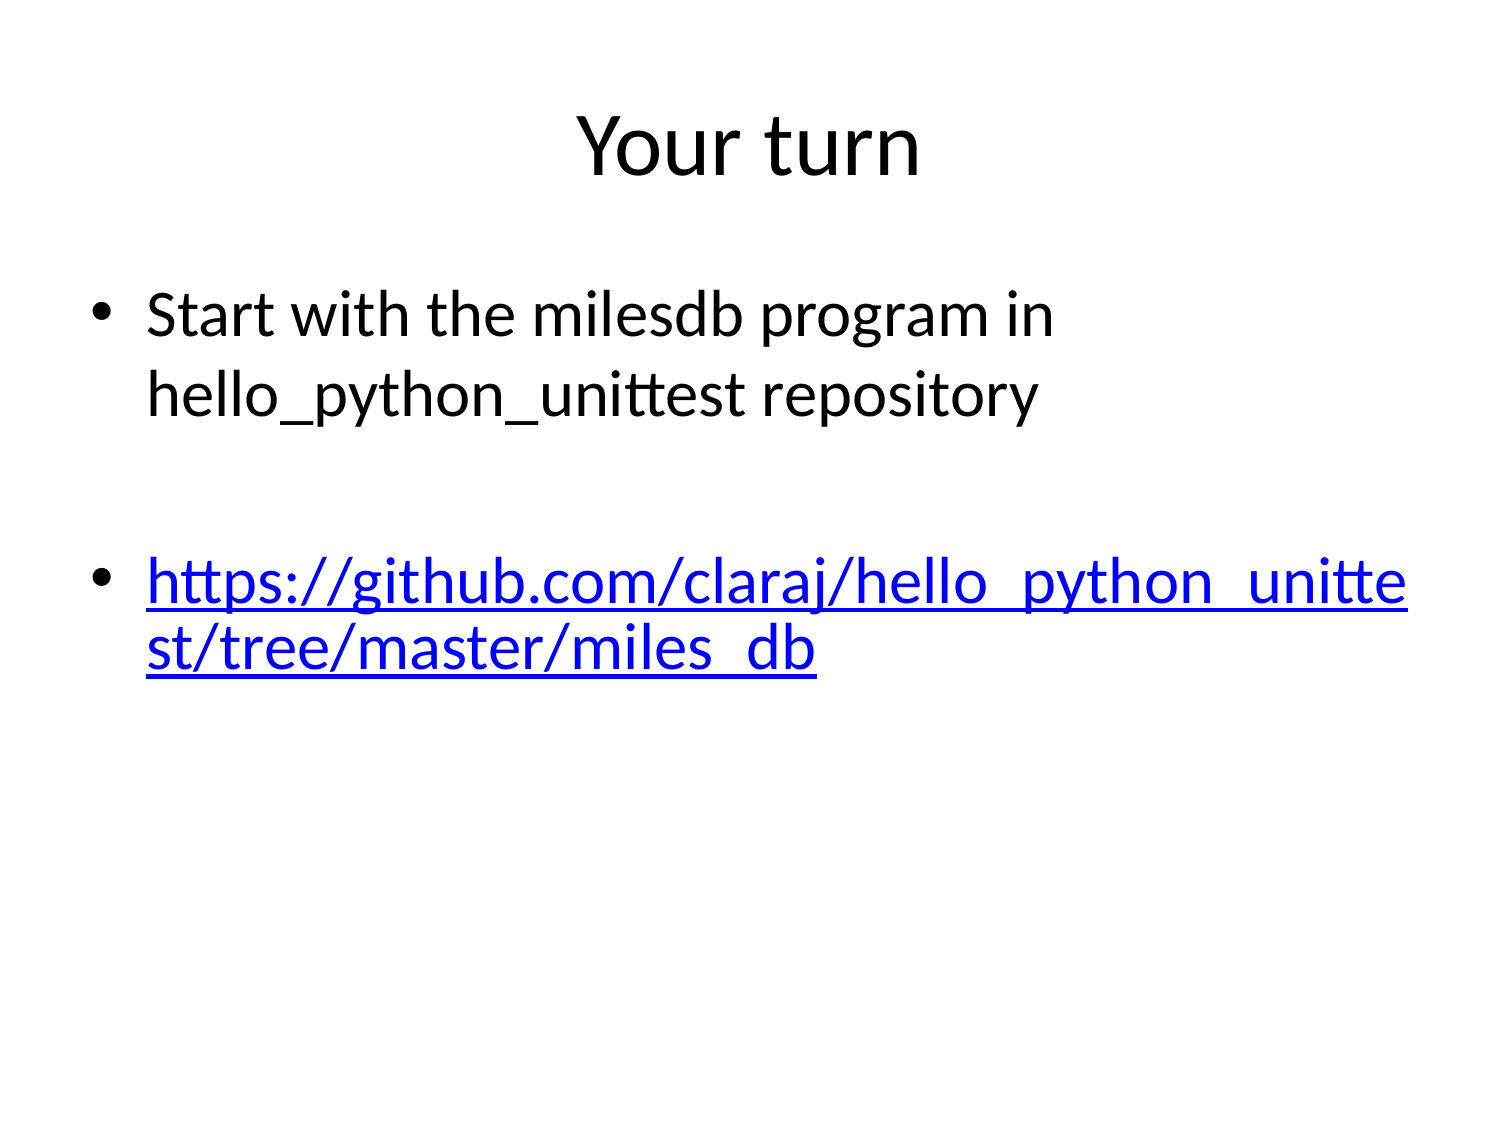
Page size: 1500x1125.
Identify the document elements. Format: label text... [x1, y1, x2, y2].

list Start with the milesdb program in hello_python_unittest repository https://github.com/claraj/hello_python_unittest/tree/master/miles_db [75, 262, 1425, 1005]
title Your turn [75, 45, 1425, 233]
